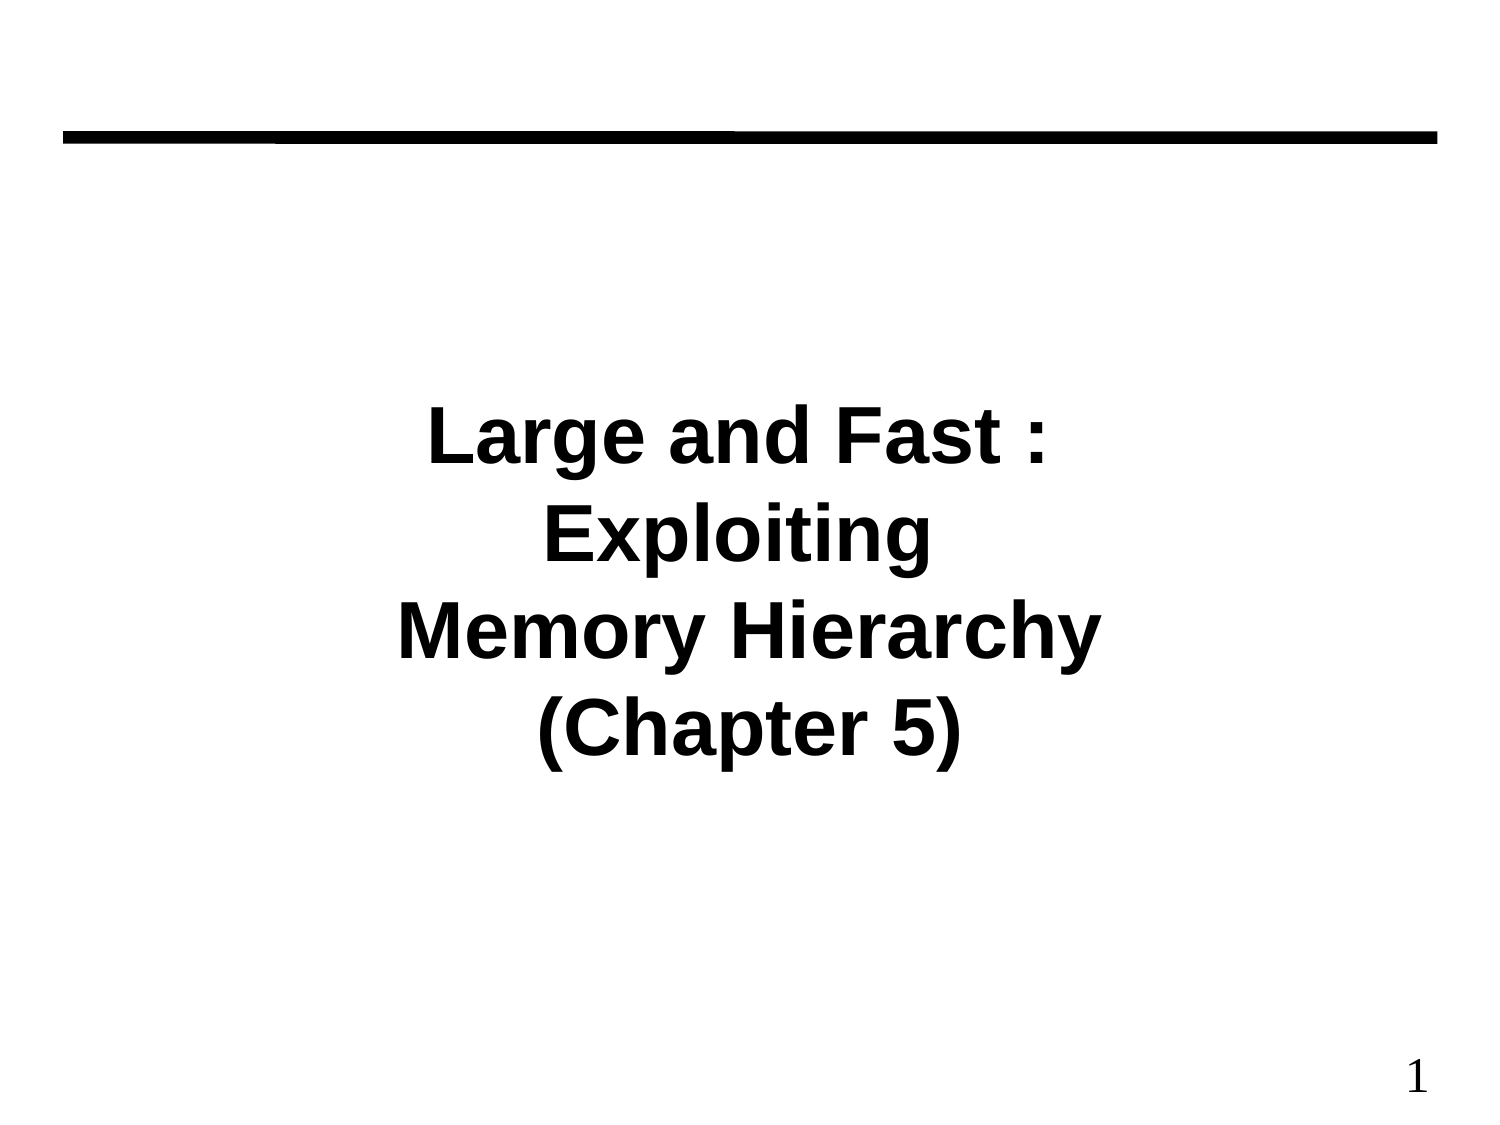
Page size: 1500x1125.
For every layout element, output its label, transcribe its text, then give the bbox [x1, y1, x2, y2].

title Large and Fast : Exploiting Memory Hierarchy (Chapter 5) [111, 374, 1388, 781]
slide_number 1 [1397, 1034, 1440, 1105]
